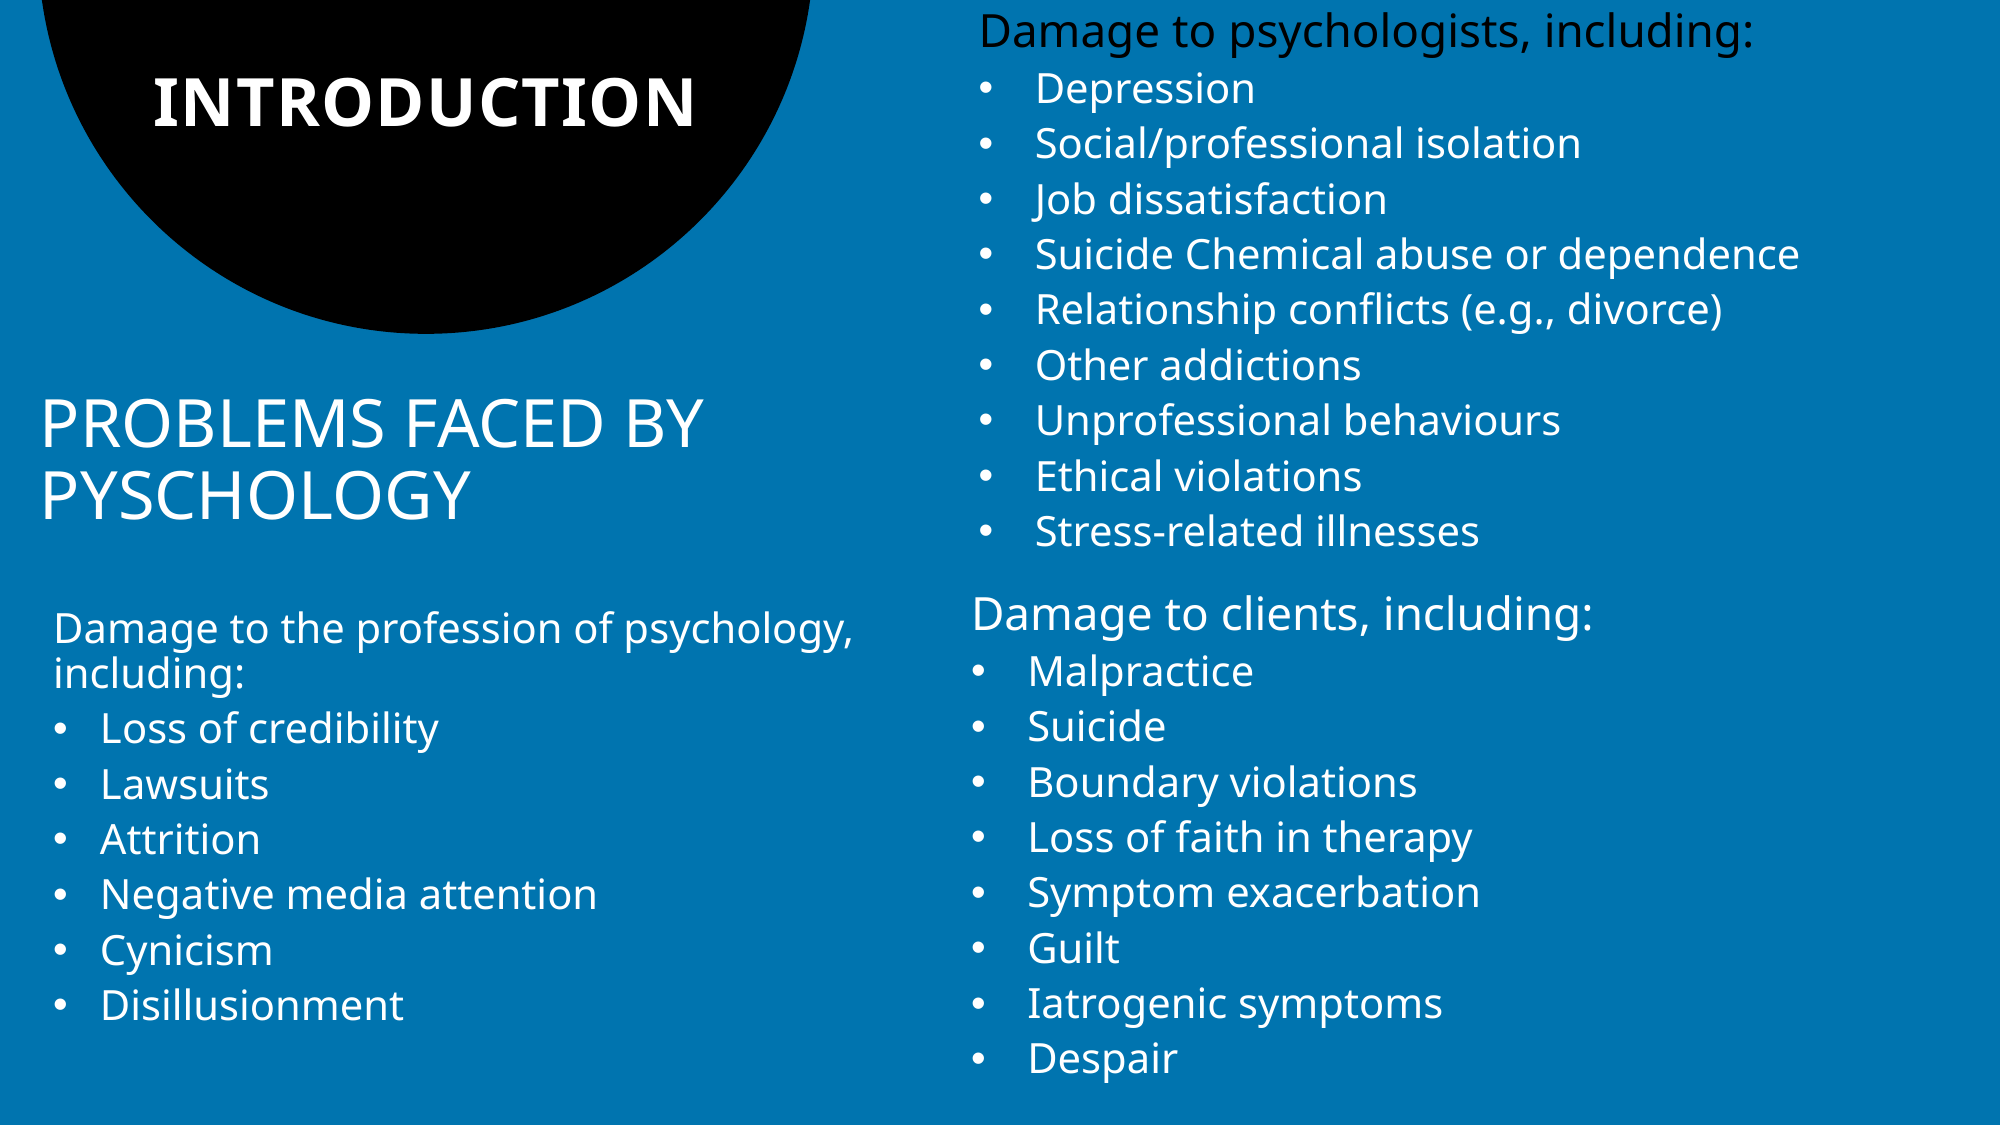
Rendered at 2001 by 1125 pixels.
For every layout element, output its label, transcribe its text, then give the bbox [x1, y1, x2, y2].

text_box Damage to the profession of psychology, including: Loss of credibility Lawsuits Attrition Negative media attention Cynicism Disillusionment [38, 599, 956, 1104]
title INTRODUCTION [91, 0, 761, 150]
list PROBLEMS FACED BY PYSCHOLOGY [25, 382, 850, 544]
text_box [40, 0, 91, 144]
text_box [761, 0, 812, 144]
text_box Damage to clients, including: Malpractice Suicide Boundary violations Loss of faith in therapy Symptom exacerbation Guilt Iatrogenic symptoms Despair [956, 582, 1887, 1125]
text_box [94, 150, 758, 335]
list Damage to psychologists, including: Depression Social/professional isolation Job dissatisfaction Suicide Chemical abuse or dependence Relationship conflicts (e.g., divorce) Other addictions Unprofessional behaviours Ethical violations Stress-related illnesses [963, 0, 1894, 640]
